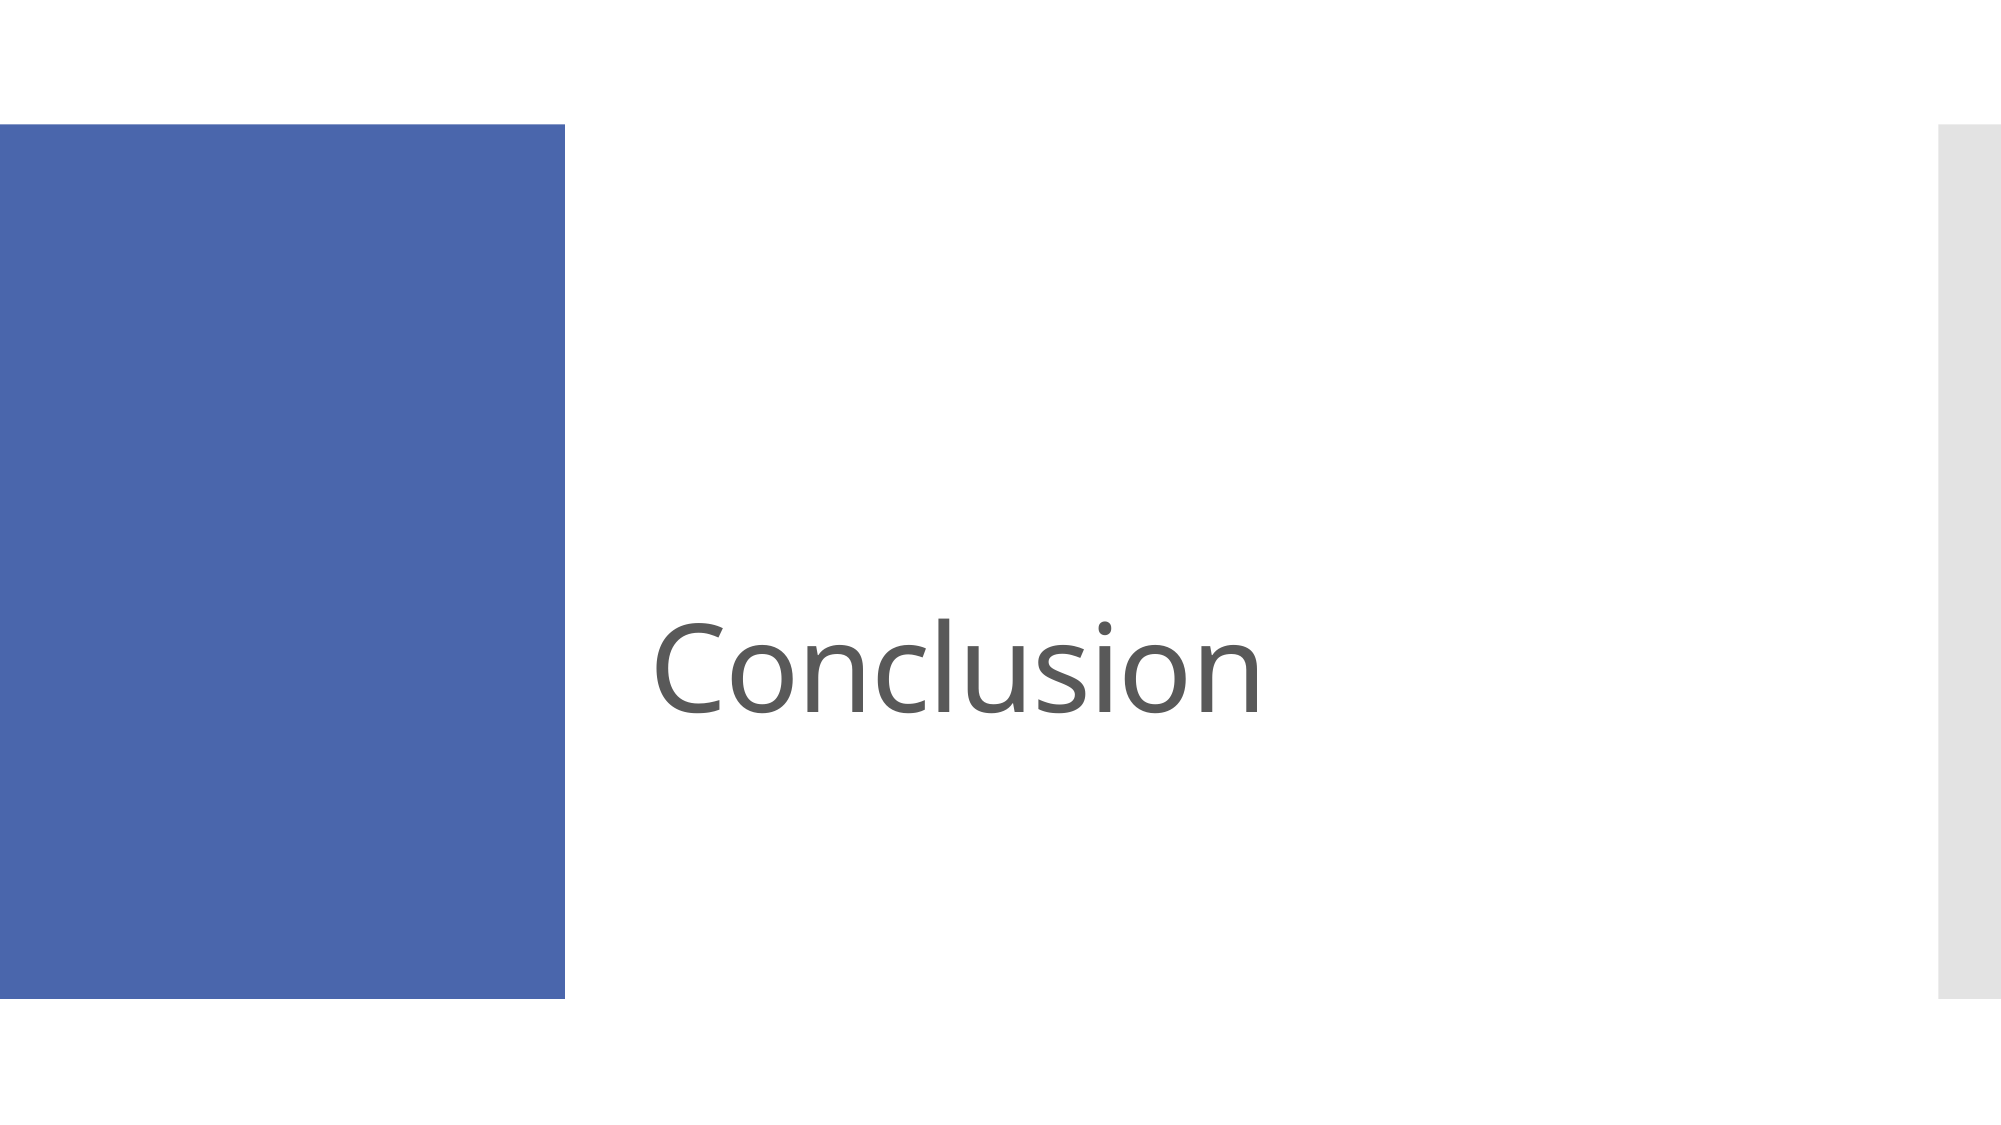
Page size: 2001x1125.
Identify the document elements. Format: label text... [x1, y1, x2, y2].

title Conclusion [634, 213, 1835, 747]
